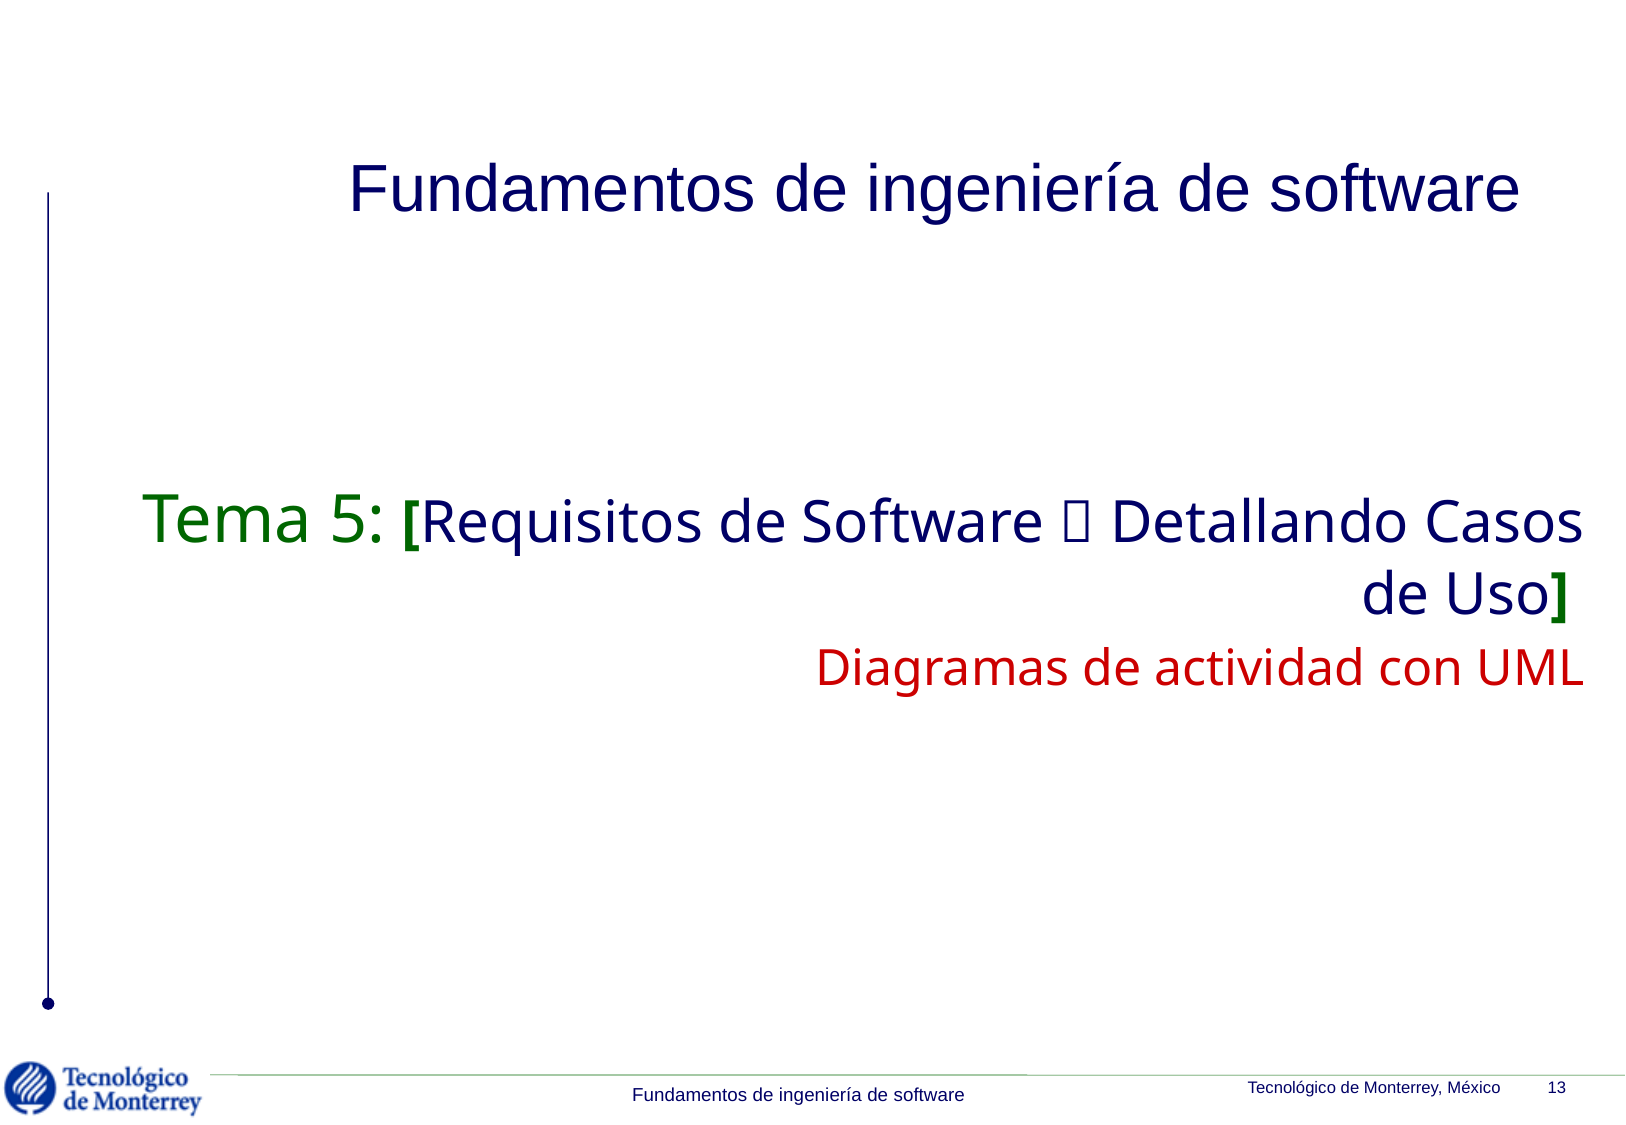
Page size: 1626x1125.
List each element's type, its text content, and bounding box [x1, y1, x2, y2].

picture [0, 1060, 210, 1124]
title Fundamentos de ingeniería de software [112, 87, 1538, 363]
subtitle Tema 5: [Requisitos de Software  Detallando Casos de Uso] Diagramas de actividad con UML [54, 375, 1600, 1050]
